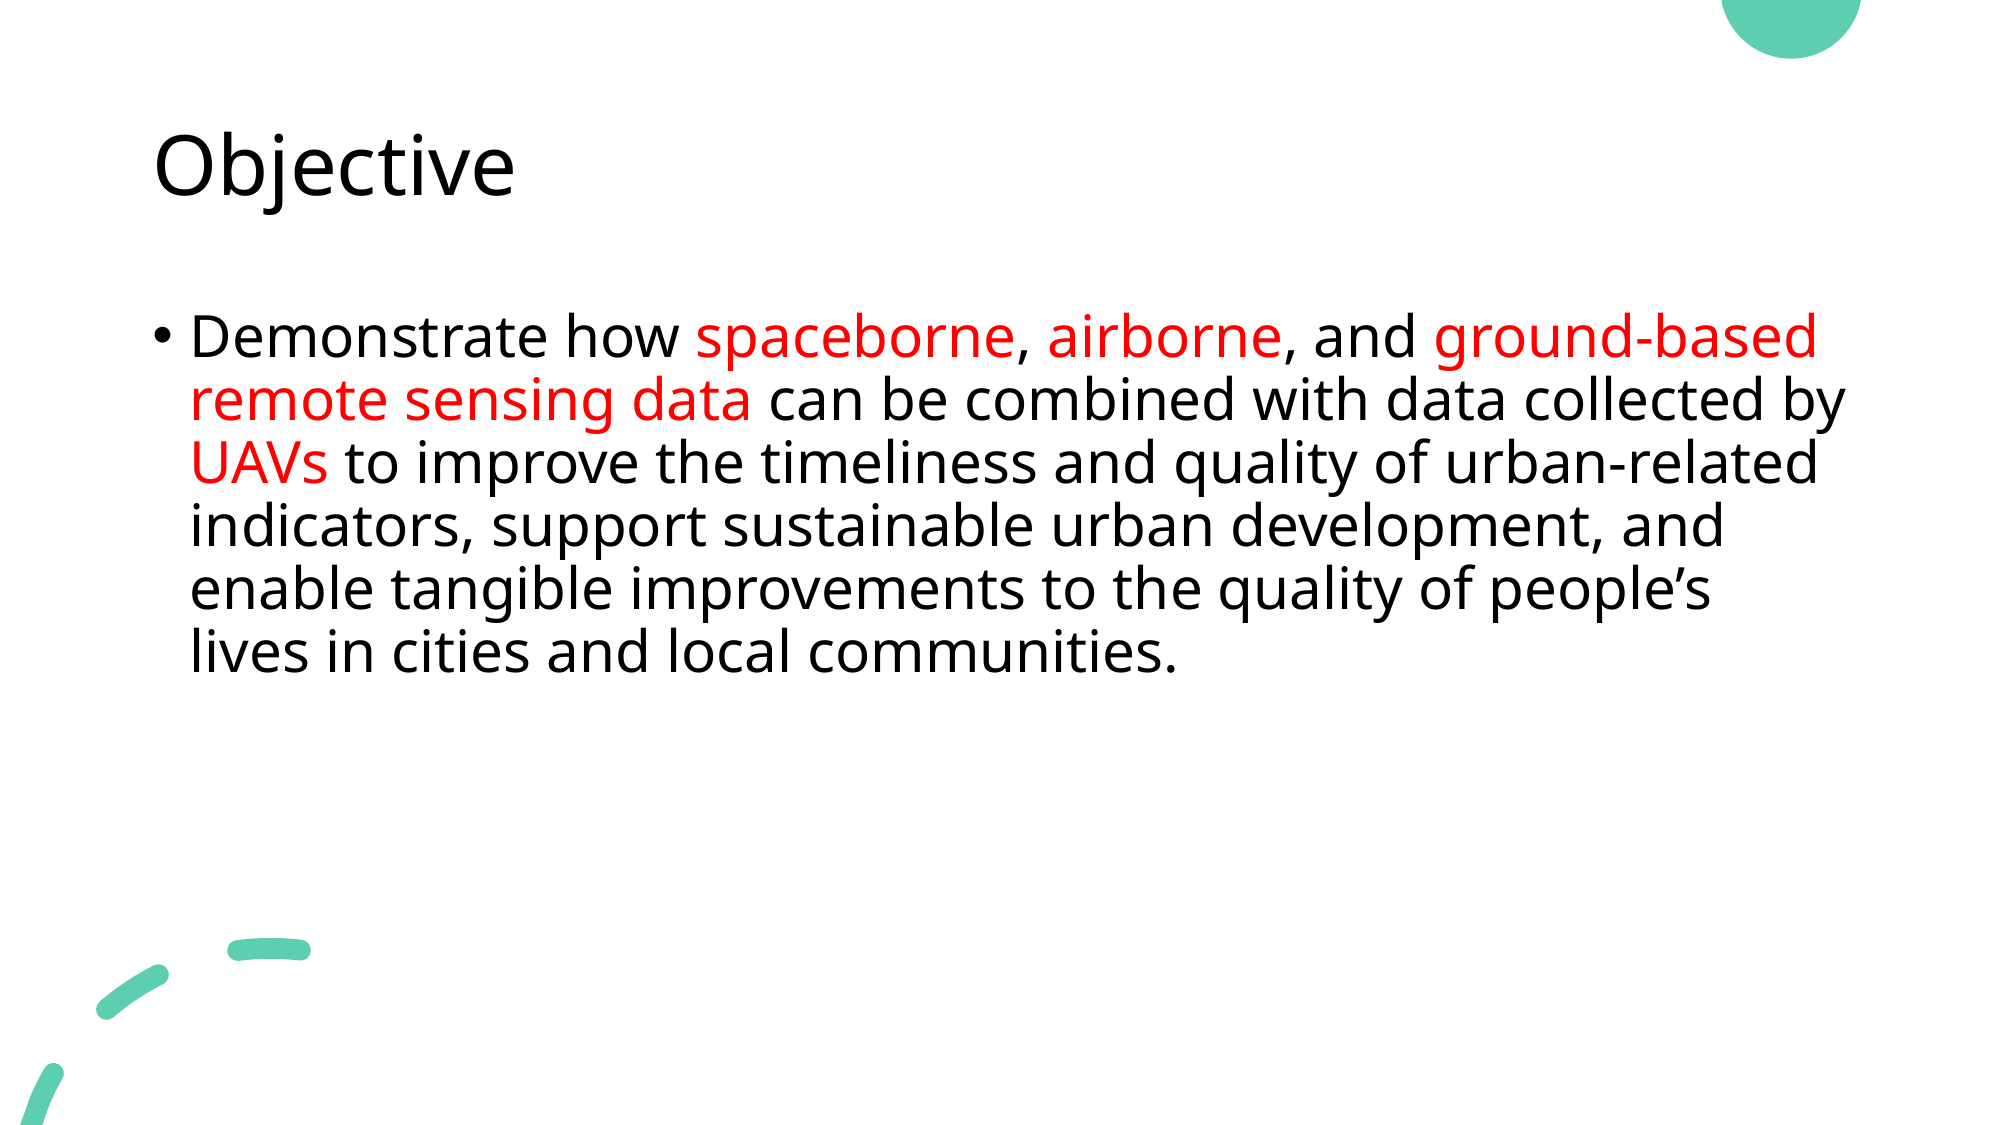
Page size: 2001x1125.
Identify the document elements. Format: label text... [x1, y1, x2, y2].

list Demonstrate how spaceborne, airborne, and ground-based remote sensing data can be combined with data collected by UAVs to improve the timeliness and quality of urban-related indicators, support sustainable urban development, and enable tangible improvements to the quality of people’s lives in cities and local communities. [137, 299, 1863, 933]
title Objective [137, 59, 1863, 278]
